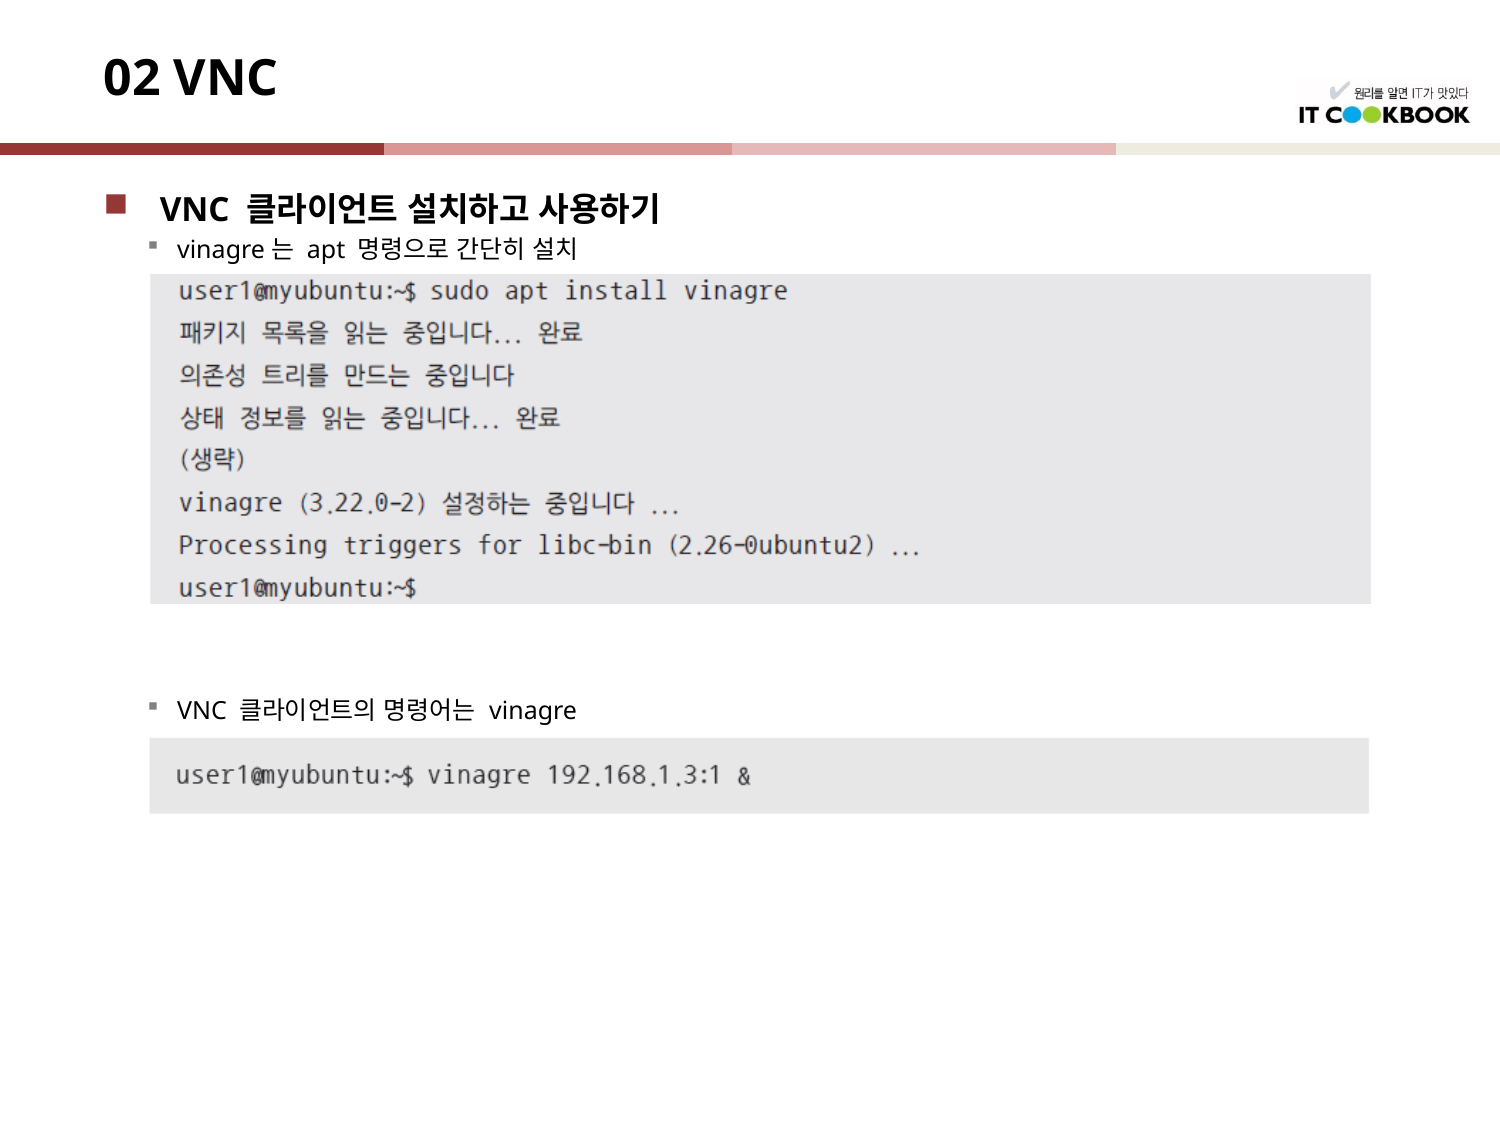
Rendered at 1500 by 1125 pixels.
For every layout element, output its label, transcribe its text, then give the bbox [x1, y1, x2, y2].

picture [1295, 78, 1473, 125]
list VNC 클라이언트 설치하고 사용하기 vinagre는 apt 명령으로 간단히 설치 VNC 클라이언트의 명령어는 vinagre vinagre IP 주소:디스플레이 번호(예 : vinagre 192.168.0.13:1) [88, 160, 1436, 1048]
picture [149, 727, 1372, 821]
picture [149, 273, 1375, 604]
title 02 VNC [88, 30, 1330, 121]
